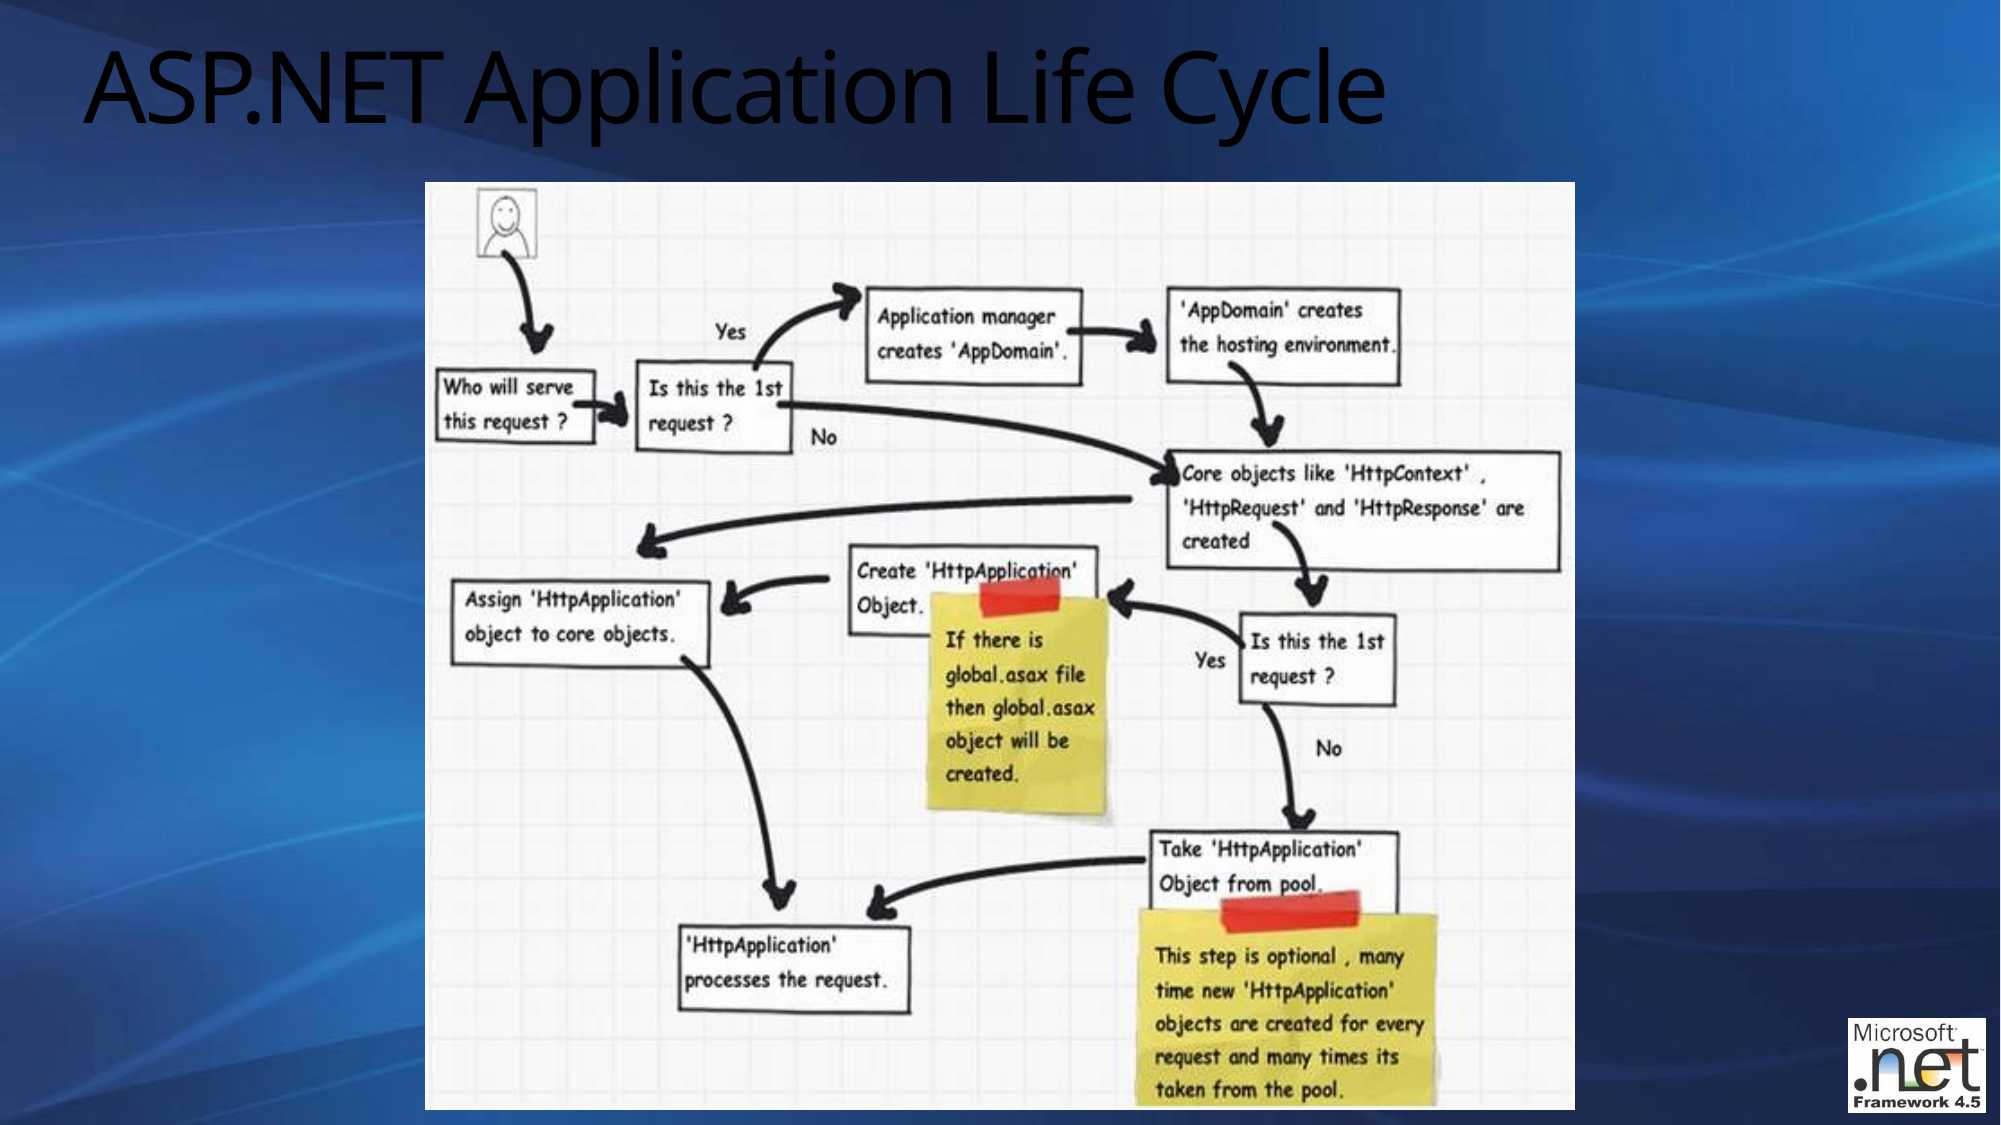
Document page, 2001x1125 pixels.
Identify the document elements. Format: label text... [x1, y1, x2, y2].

title ASP.NET Application Life Cycle [83, 37, 1917, 147]
picture [0, 0, 2001, 1125]
